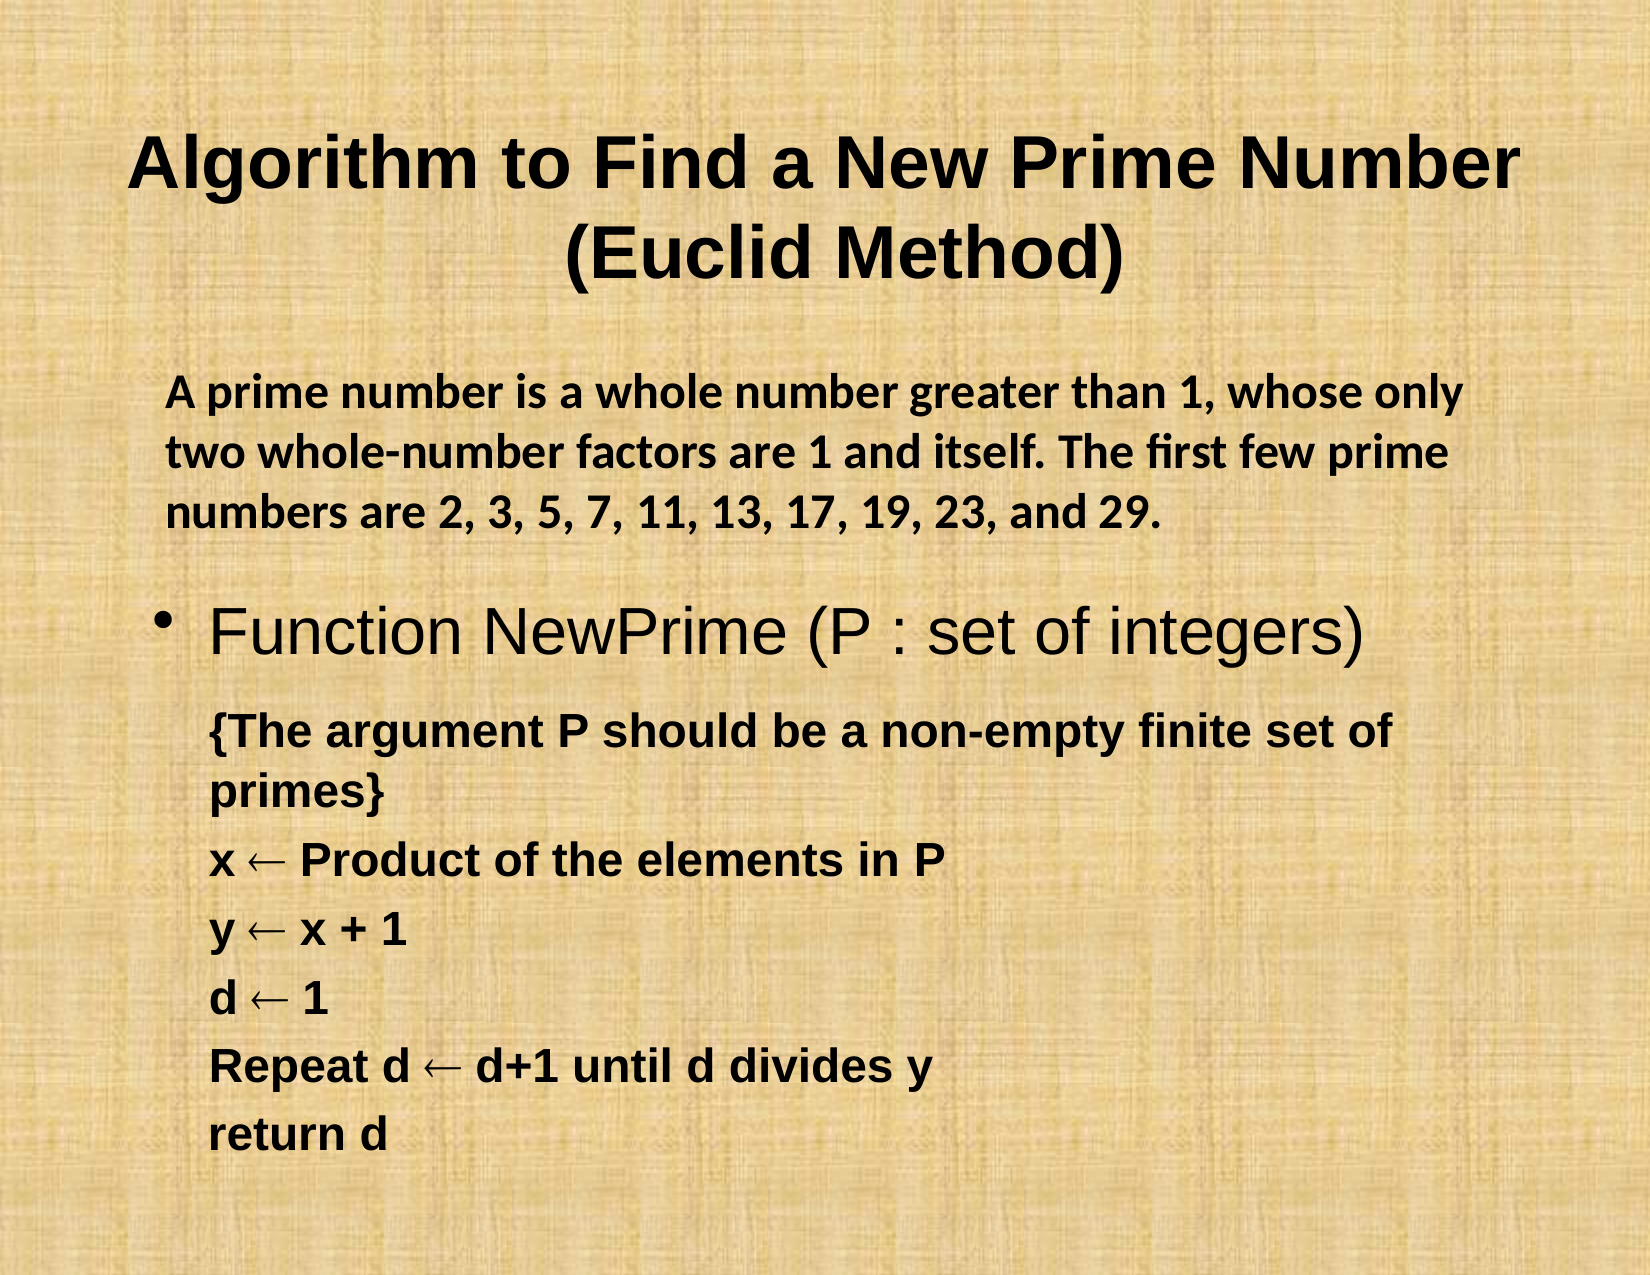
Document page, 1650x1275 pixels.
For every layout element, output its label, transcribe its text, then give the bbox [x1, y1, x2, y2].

title Algorithm to Find a New Prime Number (Euclid Method) [124, 113, 1526, 327]
picture [0, 0, 1650, 1275]
text_box A prime number is a whole number greater than 1, whose only two whole-number factors are 1 and itself. The first few prime numbers are 2, 3, 5, 7, 11, 13, 17, 19, 23, and 29. [150, 350, 1525, 546]
text_box Function NewPrime (P : set of integers) {The argument P should be a non-empty finite set of primes} x  Product of the elements in P y  x + 1 d  1 Repeat d  d+1 until d divides y return d [150, 587, 1449, 1161]
